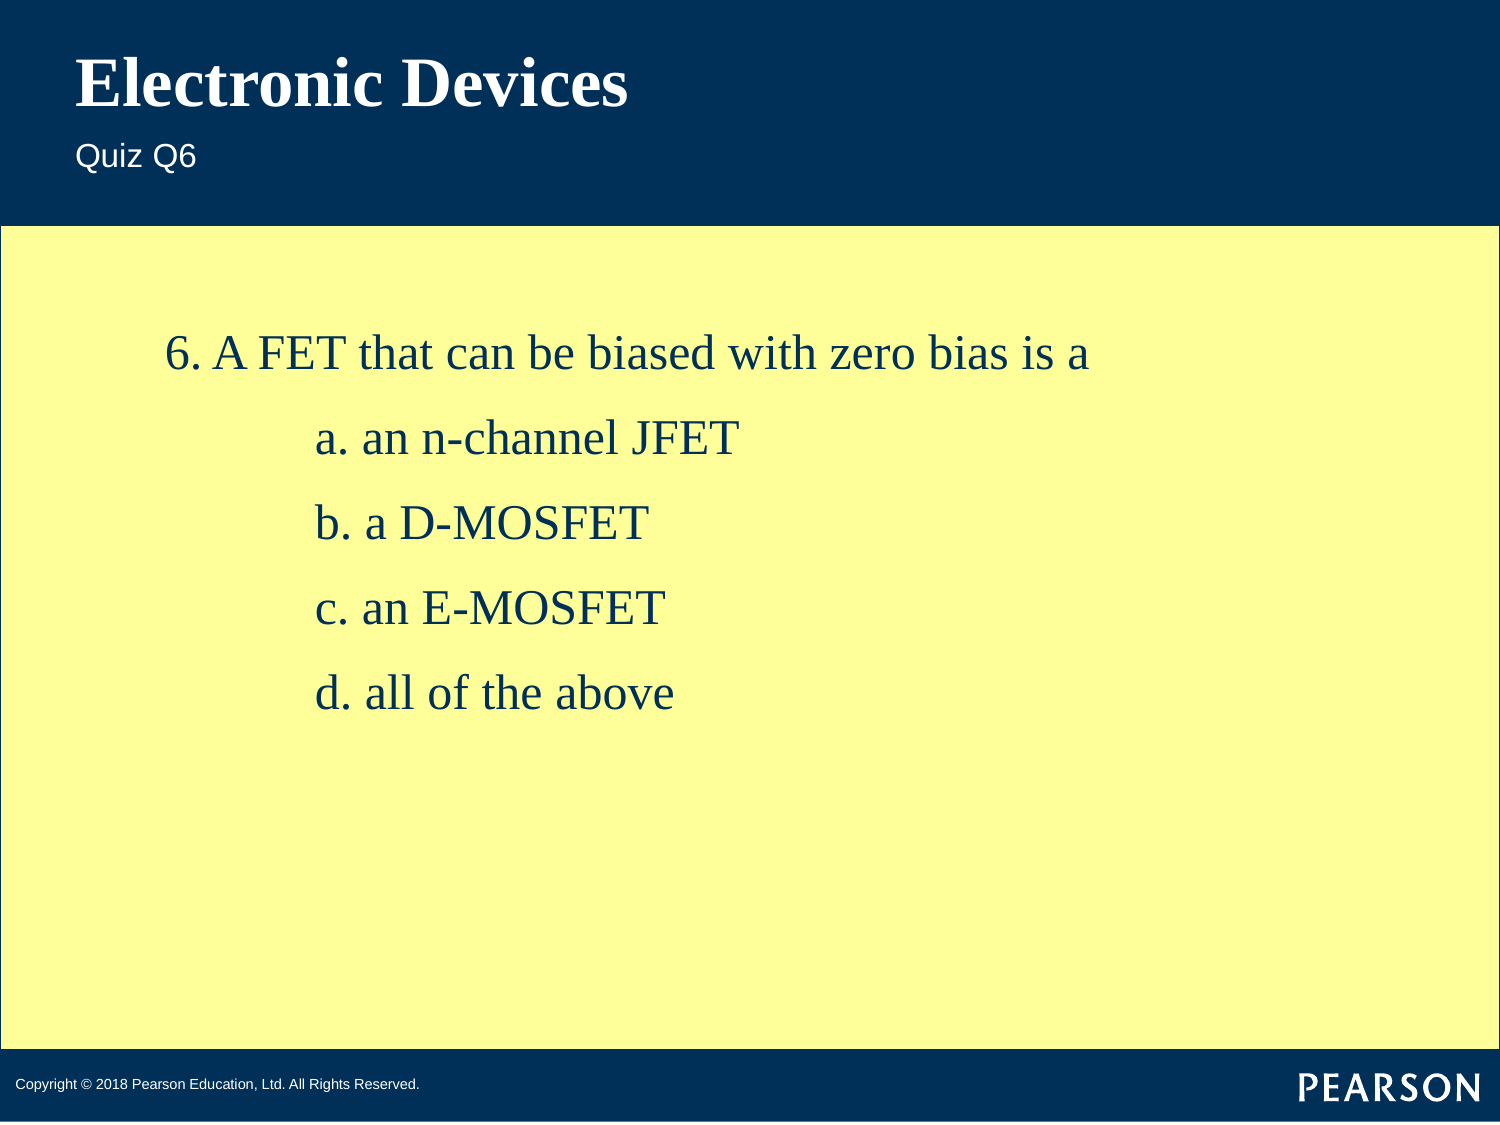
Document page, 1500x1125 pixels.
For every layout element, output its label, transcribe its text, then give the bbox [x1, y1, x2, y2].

list Quiz Q6 [75, 133, 1425, 200]
text_box 6. A FET that can be biased with zero bias is a a. an n-channel JFET b. a D-MOSFET c. an E-MOSFET d. all of the above [150, 312, 1375, 728]
text_box [0, 224, 1500, 1050]
title Electronic Devices [75, 35, 1425, 133]
